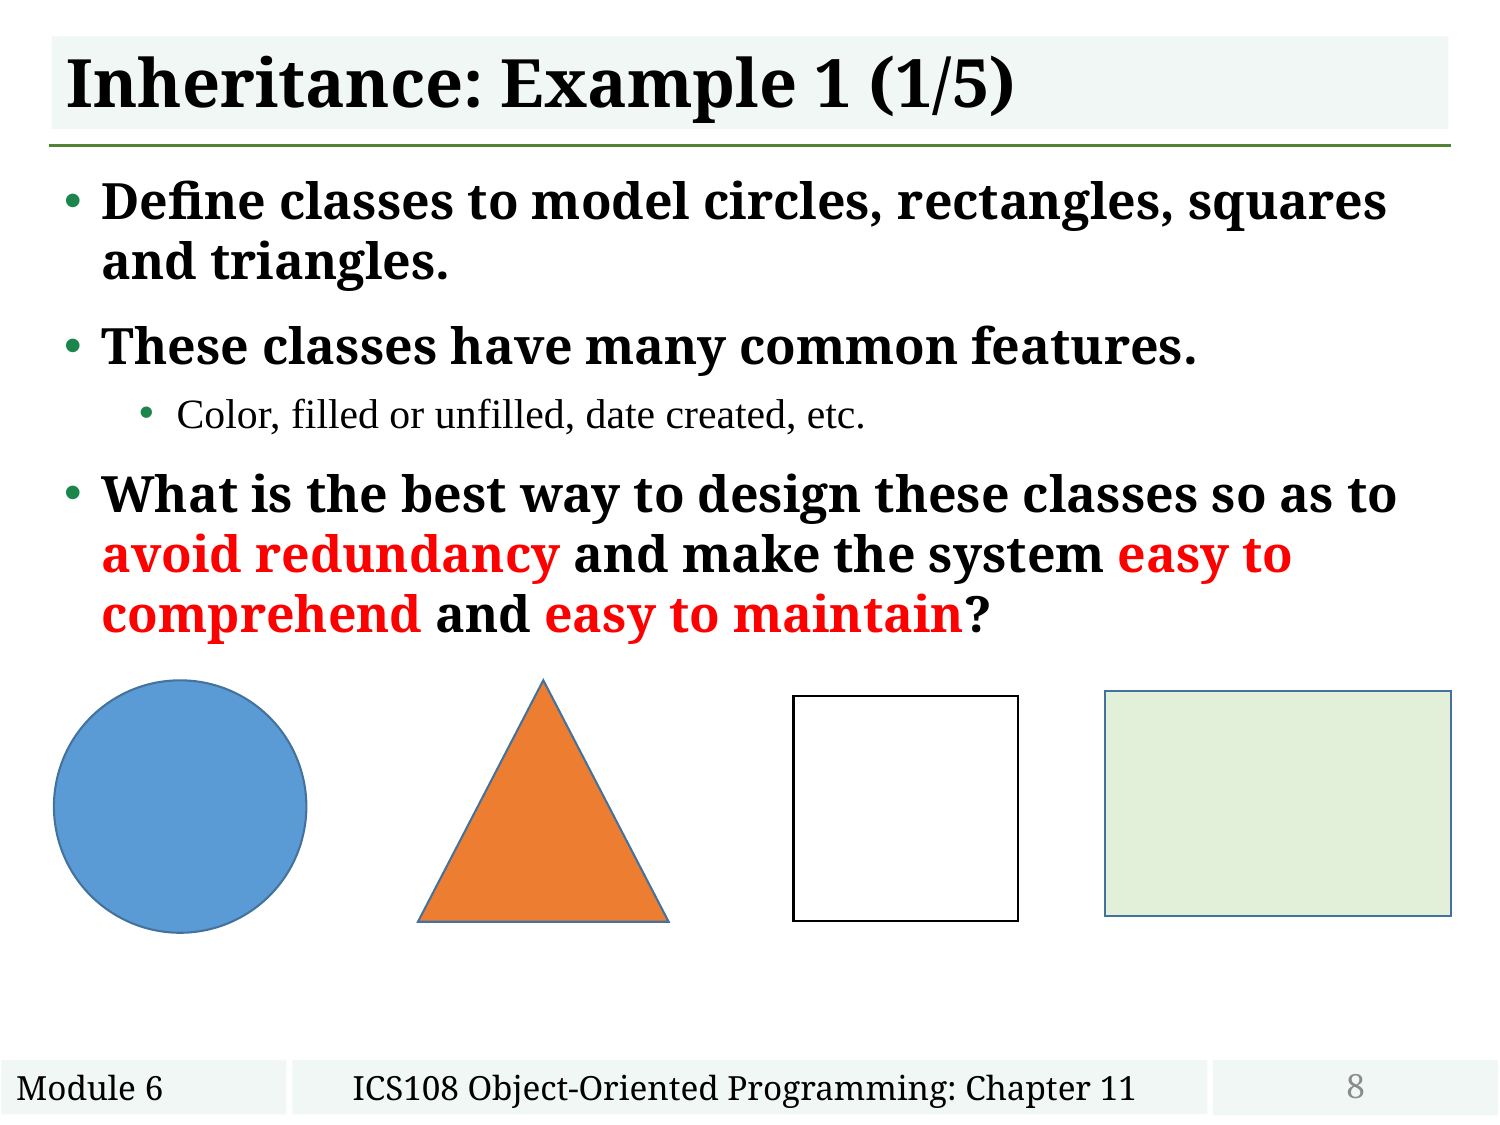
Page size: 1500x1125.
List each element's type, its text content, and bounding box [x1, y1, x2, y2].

text_box [416, 678, 671, 923]
text_box [52, 679, 308, 934]
list Define classes to model circles, rectangles, squares and triangles. These classes have many common features. Color, filled or unfilled, date created, etc. What is the best way to design these classes so as to avoid redundancy and make the system easy to comprehend and easy to maintain? [49, 162, 1451, 1044]
text_box [792, 695, 1019, 922]
title Inheritance: Example 1 (1/5) [51, 36, 1449, 130]
text_box [1104, 690, 1452, 917]
slide_number 8 [1212, 1059, 1498, 1116]
